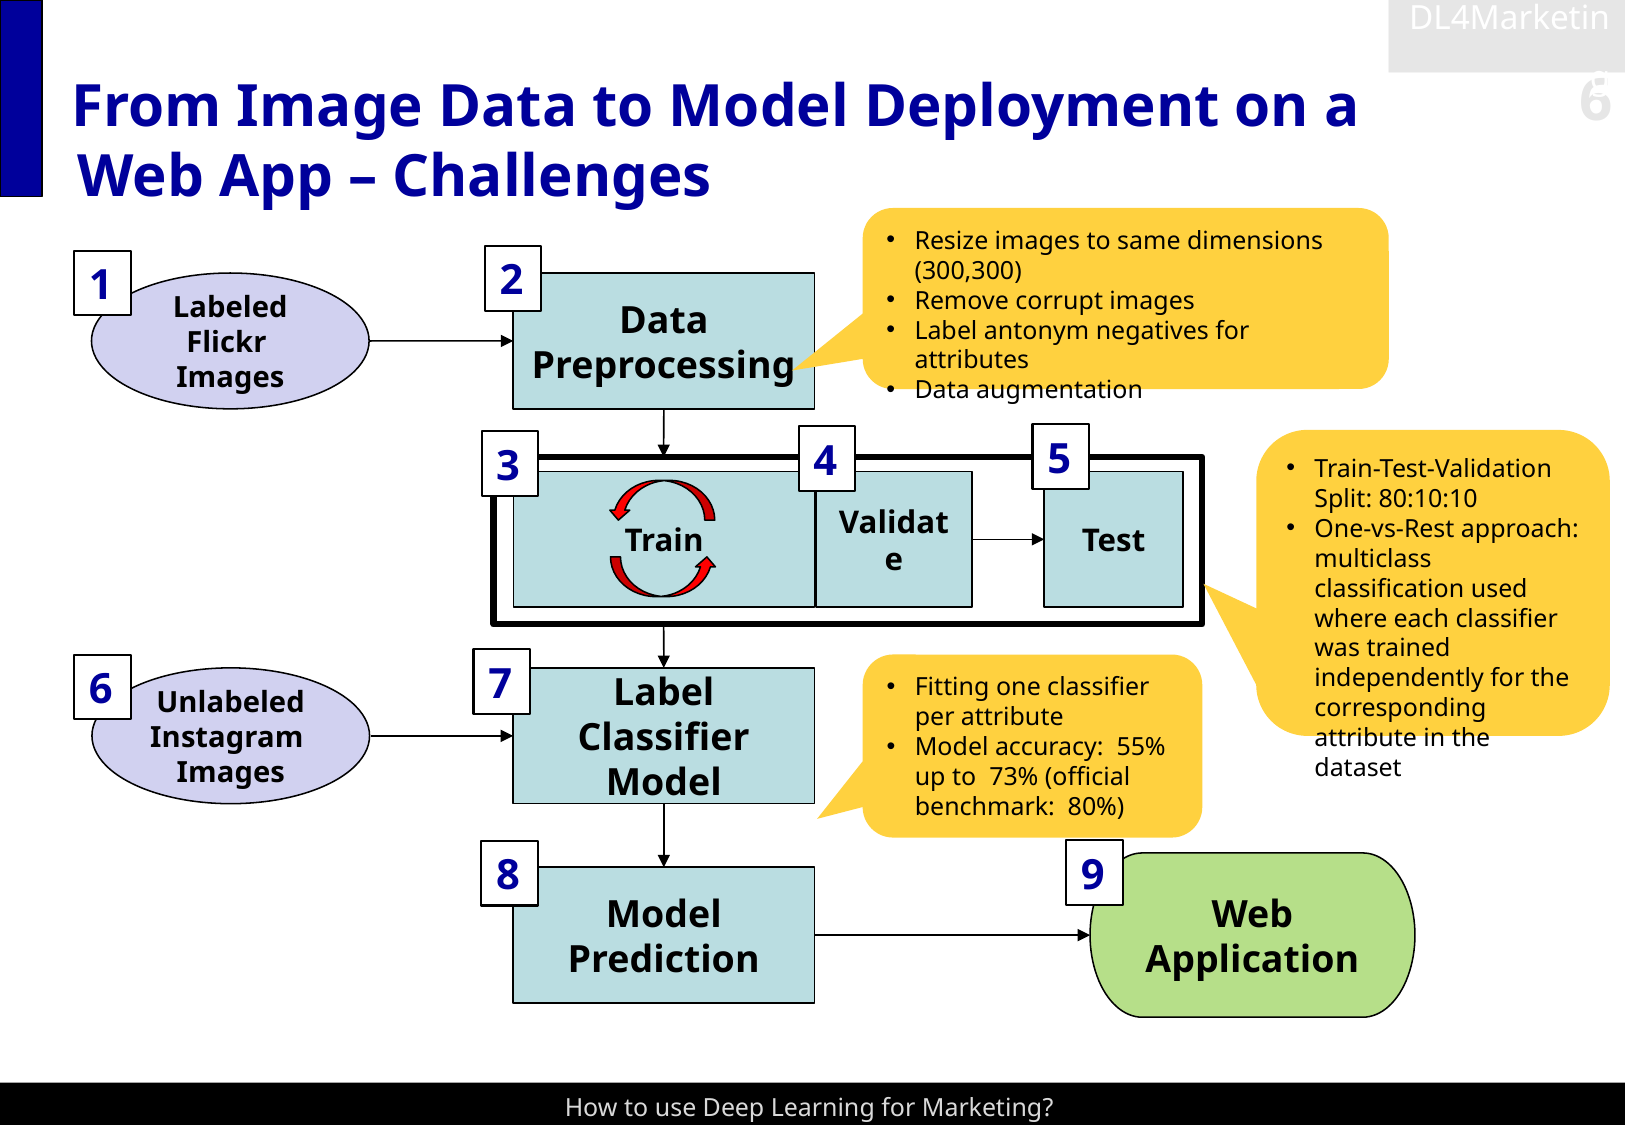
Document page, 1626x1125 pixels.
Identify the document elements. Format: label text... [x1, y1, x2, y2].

text_box 1 [72, 248, 133, 317]
text_box 6 [72, 652, 133, 721]
text_box 3 [479, 429, 540, 498]
text_box [609, 480, 715, 521]
list How to use Deep Learning for Marketing? [0, 1092, 1625, 1125]
text_box Data Preprocessing [513, 273, 815, 409]
text_box Labeled Flickr Images [91, 273, 370, 409]
list DL4Marketing [1388, 0, 1625, 73]
text_box Model Prediction [513, 867, 815, 1003]
text_box 2 [483, 244, 544, 313]
text_box [493, 457, 1203, 625]
text_box Train-Test-Validation Split: 80:10:10 One-vs-Rest approach: multiclass classification used where each classifier was trained independently for the corresponding attribute in the dataset [1203, 429, 1610, 736]
text_box Label Classifier Model [513, 667, 815, 804]
title From Image Data to Model Deployment on a Web App – Challenges [56, 60, 1389, 154]
text_box [610, 556, 716, 597]
text_box Resize images to same dimensions (300,300) Remove corrupt images Label antonym negatives for attributes Data augmentation [791, 207, 1389, 390]
text_box 9 [1064, 838, 1125, 907]
text_box 5 [1030, 422, 1091, 491]
text_box Web Application [1090, 852, 1415, 1018]
text_box 7 [471, 647, 532, 716]
text_box 8 [479, 839, 540, 908]
text_box 4 [796, 424, 857, 493]
text_box Unlabeled Instagram Images [91, 667, 370, 804]
